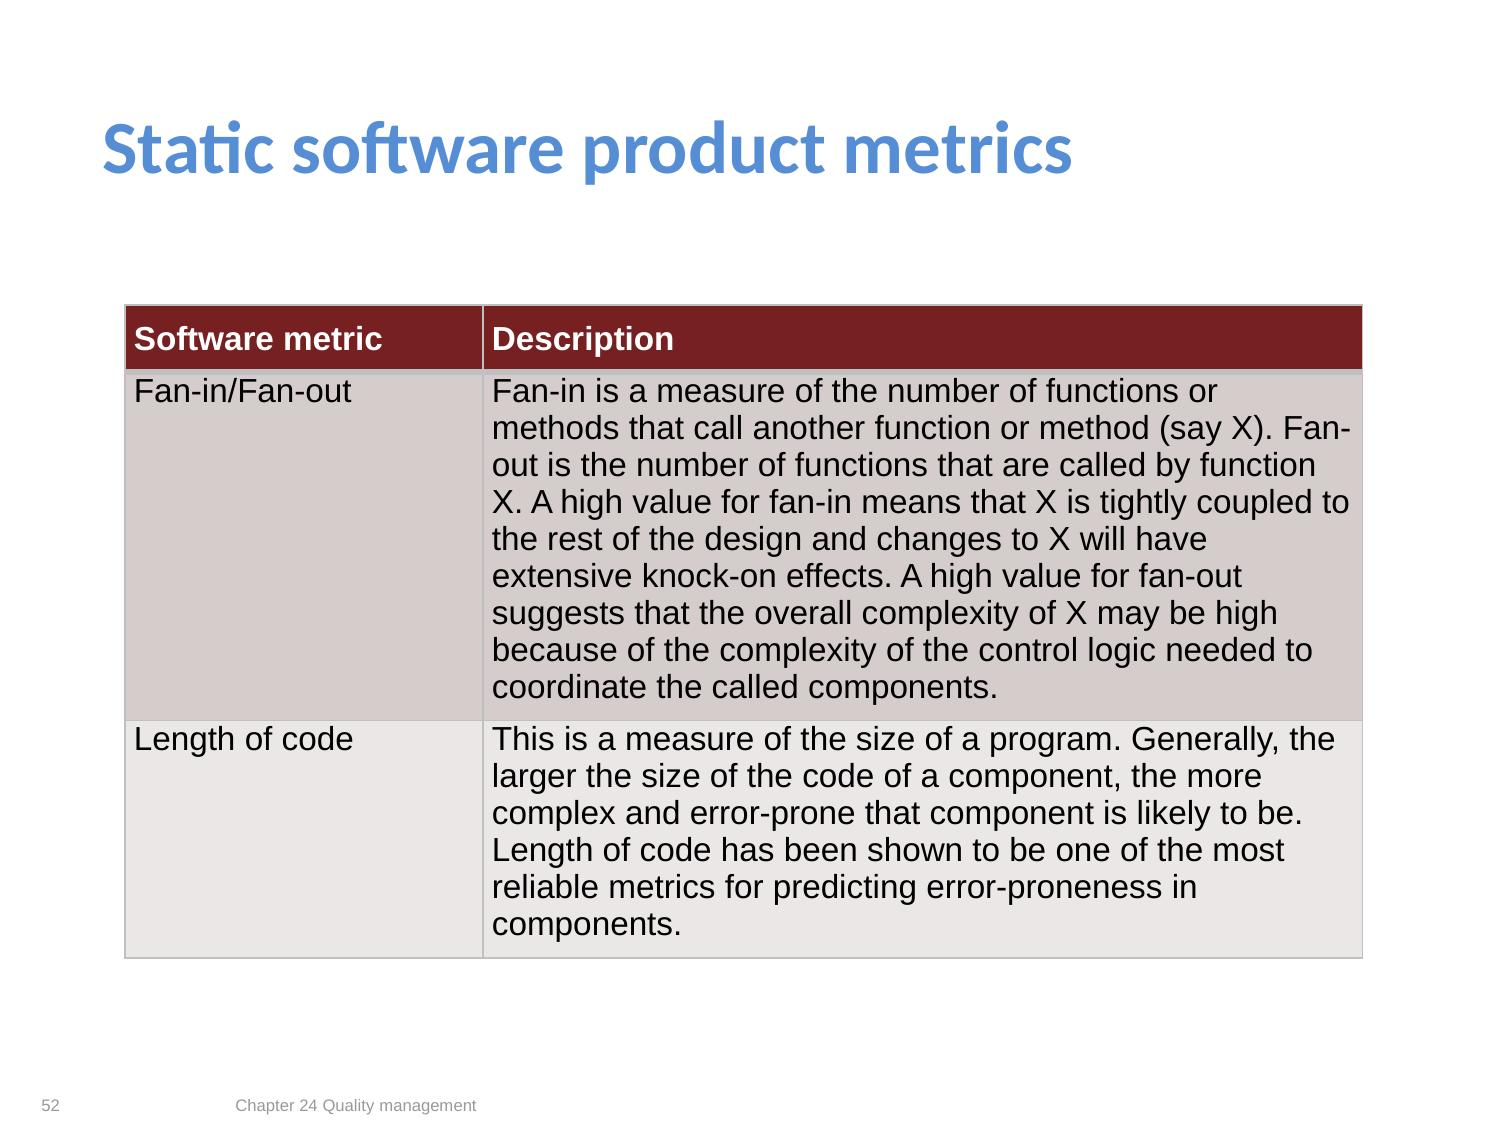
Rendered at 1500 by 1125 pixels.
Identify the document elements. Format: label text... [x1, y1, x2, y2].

footer Chapter 24 Quality management [62, 1087, 651, 1125]
table_cell This is a measure of the size of a program. Generally, the larger the size of the code of a component, the more complex and error-prone that component is likely to be. Length of code has been shown to be one of the most reliable metrics for predicting error-proneness in components. [484, 721, 1362, 957]
table_cell Fan-in is a measure of the number of functions or methods that call another function or method (say X). Fan-out is the number of functions that are called by function X. A high value for fan-in means that X is tightly coupled to the rest of the design and changes to X will have extensive knock-on effects. A high value for fan-out suggests that the overall complexity of X may be high because of the complexity of the control logic needed to coordinate the called components. [484, 375, 1362, 720]
title Static software product metrics [87, 62, 1275, 225]
table_cell Fan-in/Fan-out [126, 375, 482, 720]
table_header Description [484, 306, 1362, 369]
table_cell Length of code [126, 721, 482, 957]
table_header Software metric [126, 306, 482, 369]
slide_number 52 [0, 1087, 62, 1125]
